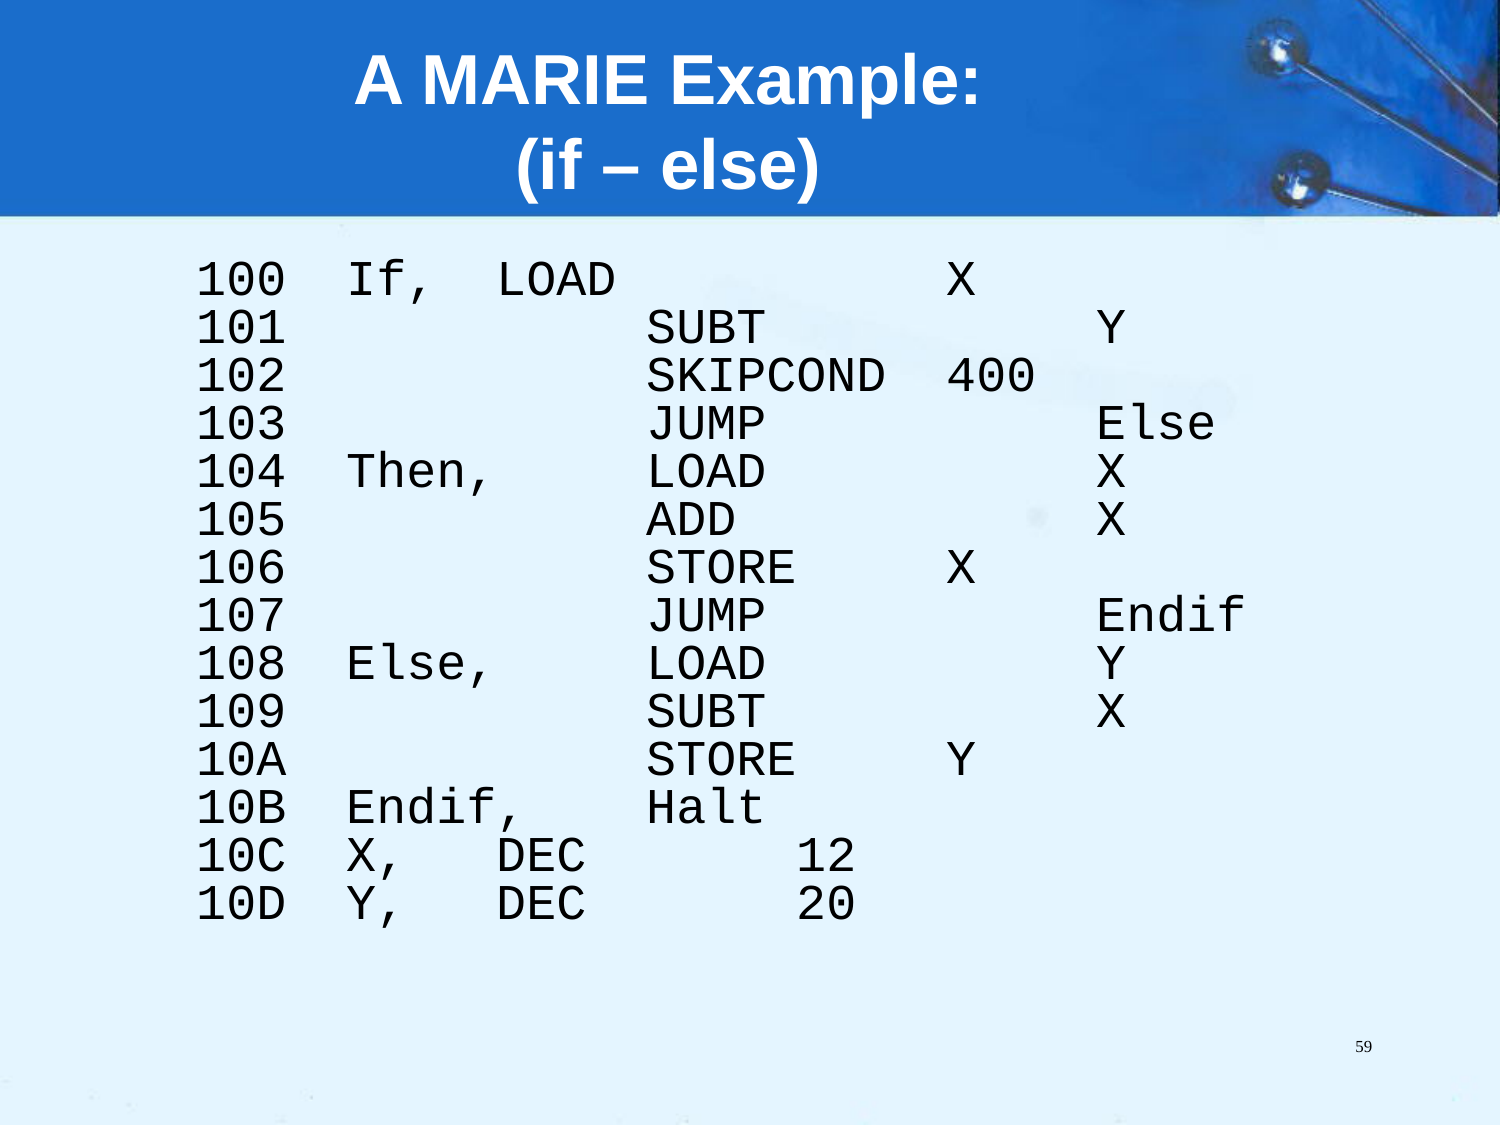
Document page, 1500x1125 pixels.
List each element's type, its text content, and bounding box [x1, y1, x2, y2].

title A MARIE Example: (if – else) [112, 37, 1226, 201]
list 100 If, LOAD X 101 SUBT Y 102 SKIPCOND 400 103 JUMP Else 104 Then, LOAD X 105 ADD X 106 STORE X 107 JUMP Endif 108 Else, LOAD Y 109 SUBT X 10A STORE Y 10B Endif, Halt 10C X, DEC 12 10D Y, DEC 20 [124, 249, 1388, 1013]
slide_number 59 [1074, 1024, 1388, 1101]
picture [0, 0, 1500, 1125]
